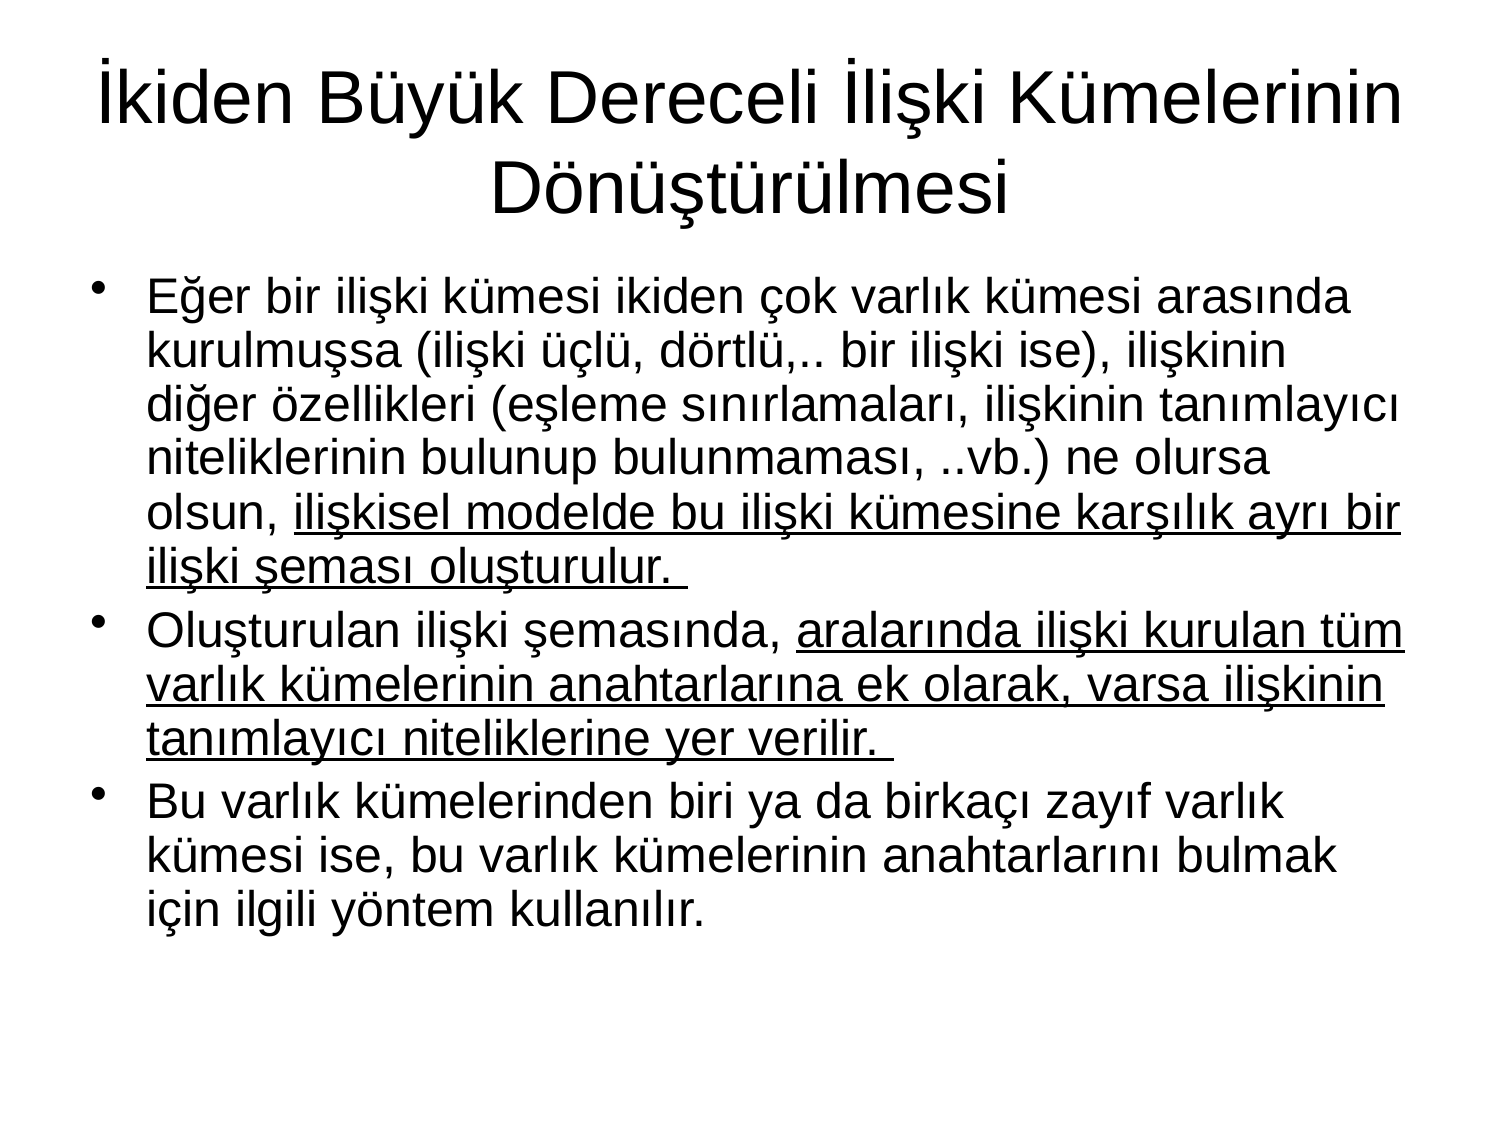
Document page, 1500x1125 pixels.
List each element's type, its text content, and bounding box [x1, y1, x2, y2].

title İkiden Büyük Dereceli İlişki Kümelerinin Dönüştürülmesi [75, 45, 1425, 233]
list Eğer bir ilişki kümesi ikiden çok varlık kümesi arasında kurulmuşsa (ilişki üçlü, dörtlü,.. bir ilişki ise), ilişkinin diğer özellikleri (eşleme sınırlamaları, ilişkinin tanımlayıcı niteliklerinin bulunup bulunmaması, ..vb.) ne olursa olsun, ilişkisel modelde bu ilişki kümesine karşılık ayrı bir ilişki şeması oluşturulur. Oluşturulan ilişki şemasında, aralarında ilişki kurulan tüm varlık kümelerinin anahtarlarına ek olarak, varsa ilişkinin tanımlayıcı niteliklerine yer verilir. Bu varlık kümelerinden biri ya da birkaçı zayıf varlık kümesi ise, bu varlık kümelerinin anahtarlarını bulmak için ilgili yöntem kullanılır. [75, 262, 1425, 1005]
